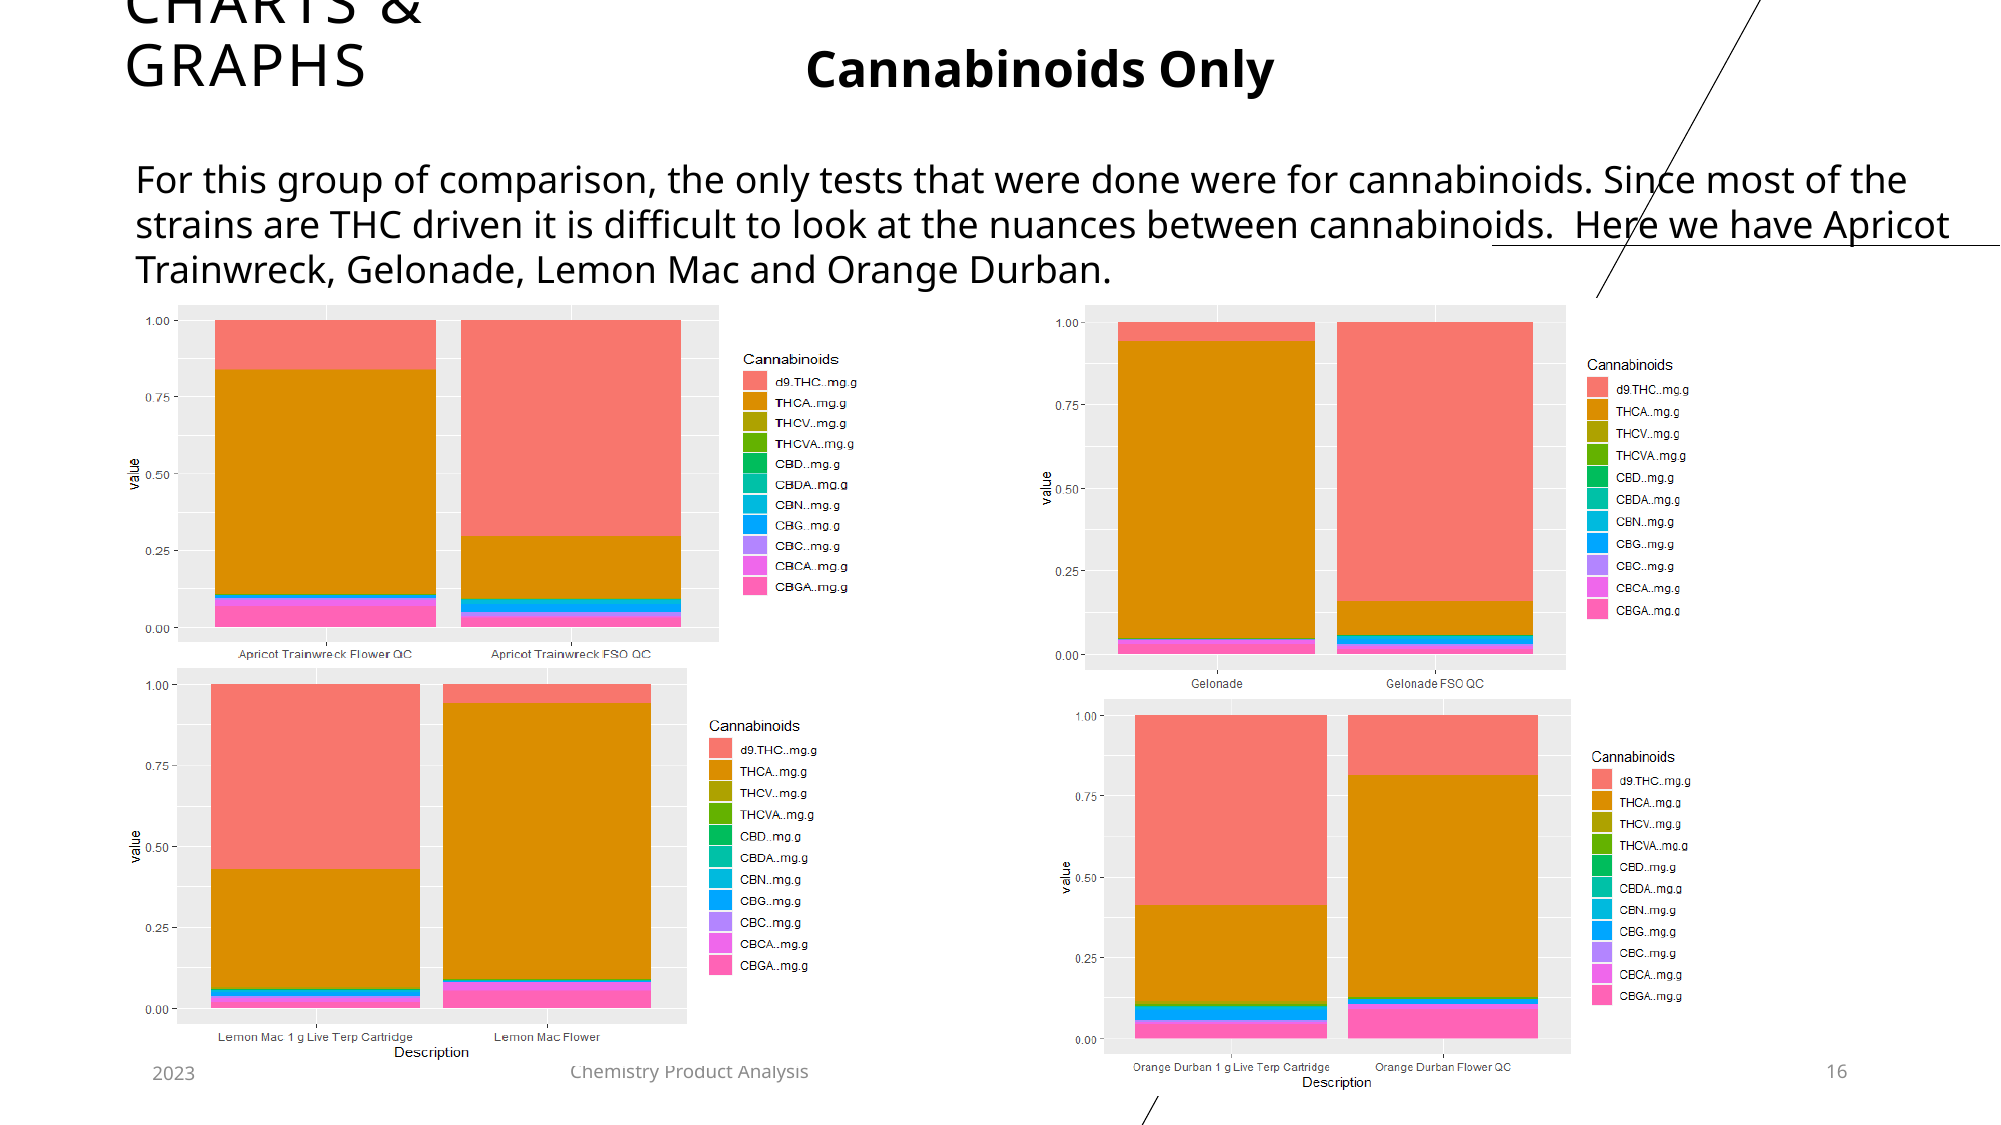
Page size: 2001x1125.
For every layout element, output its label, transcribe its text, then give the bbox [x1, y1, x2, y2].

title Charts & Graphs [109, 3, 690, 107]
footer Chemistry Product Analysis [404, 1042, 975, 1103]
picture [118, 298, 874, 1066]
slide_number 16 [1412, 1042, 1863, 1103]
text_box Cannabinoids Only [790, 29, 1551, 105]
text_box For this group of comparison, the only tests that were done were for cannabinoids. Since most of the strains are THC driven it is difficult to look at the nuances between cannabinoids. Here we have Apricot Trainwreck, Gelonade, Lemon Mac and Orange Durban. [120, 148, 1984, 344]
slide_number 2023 [137, 1066, 338, 1103]
picture [1031, 298, 1704, 1096]
